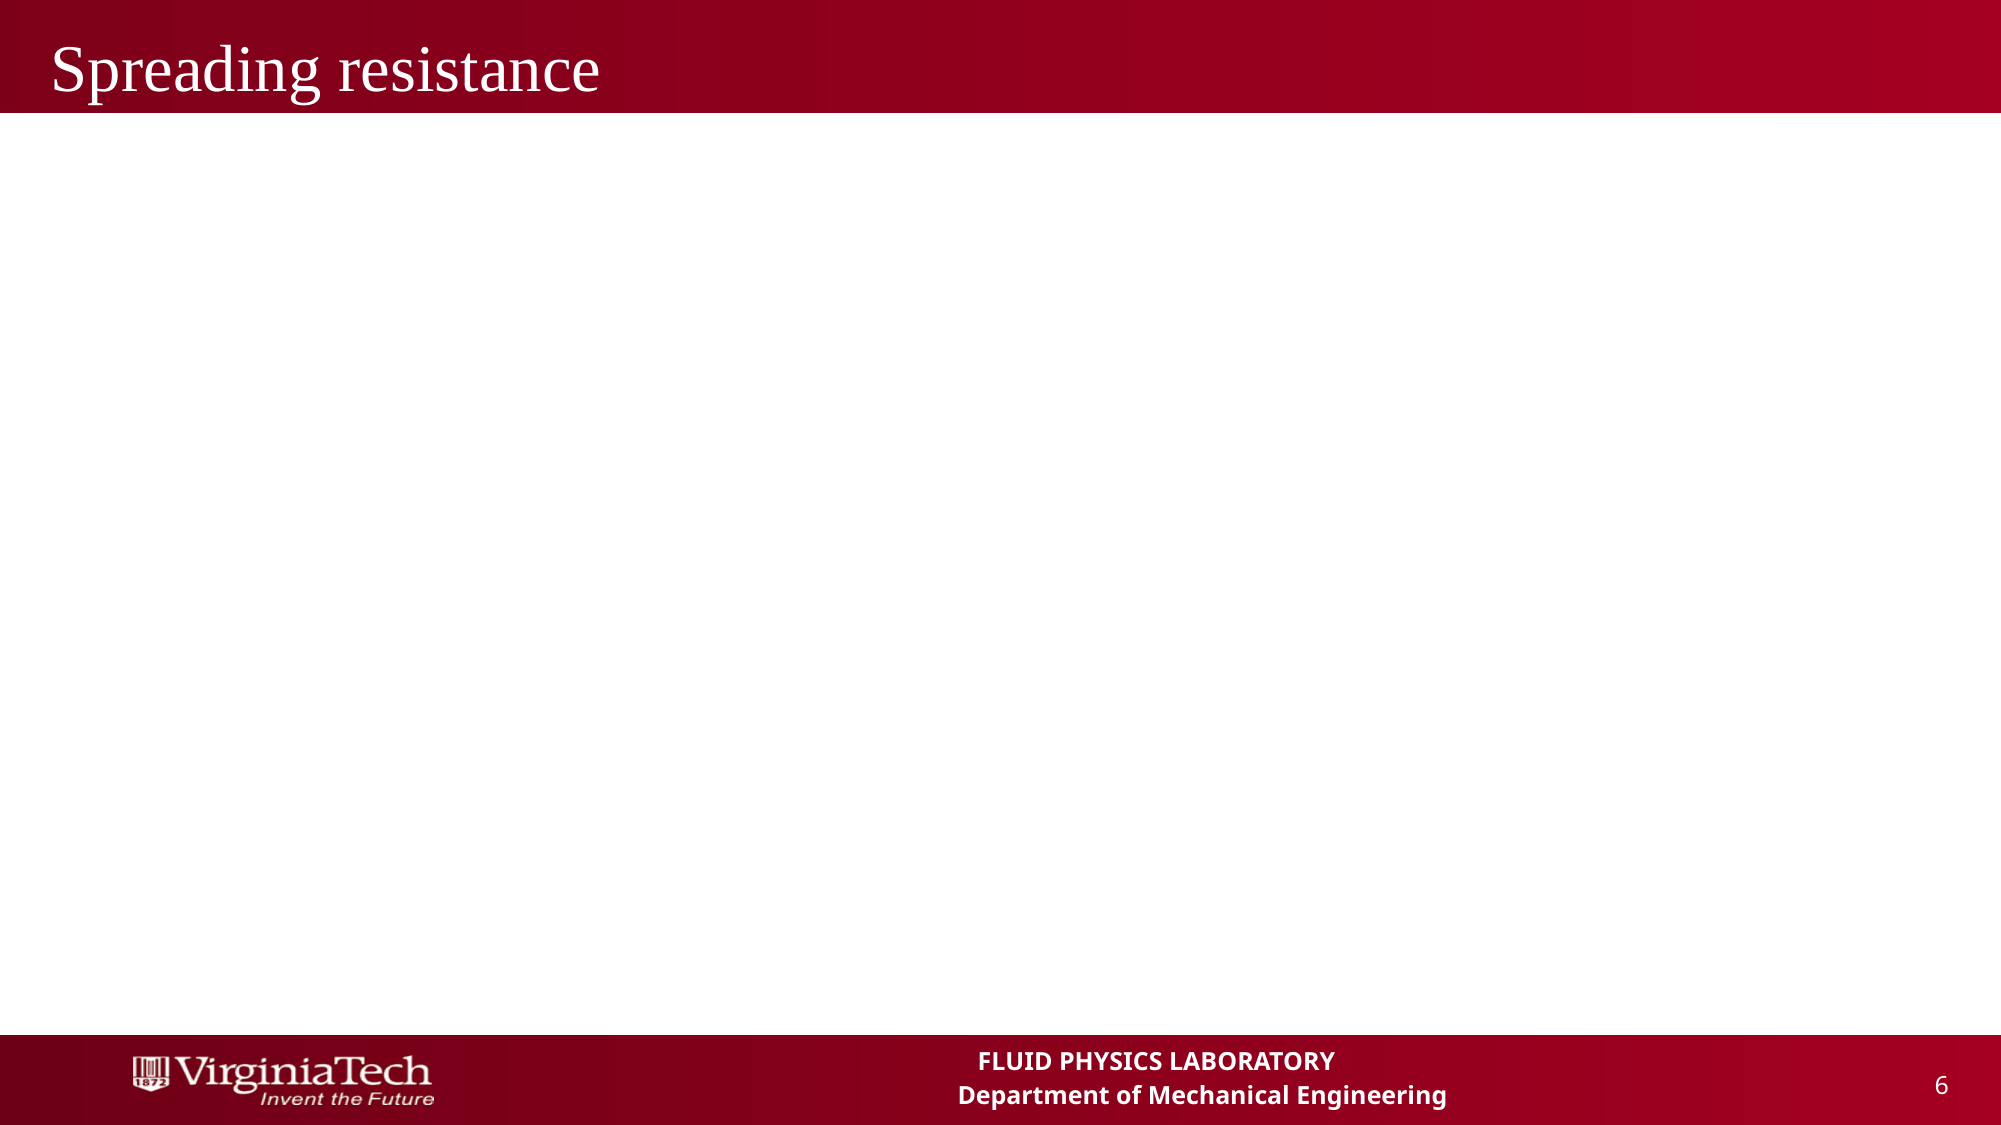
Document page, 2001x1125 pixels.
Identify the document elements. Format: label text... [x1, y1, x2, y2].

slide_number 6 [1913, 1062, 2000, 1108]
picture [133, 1055, 434, 1105]
title Spreading resistance [0, 0, 2000, 113]
